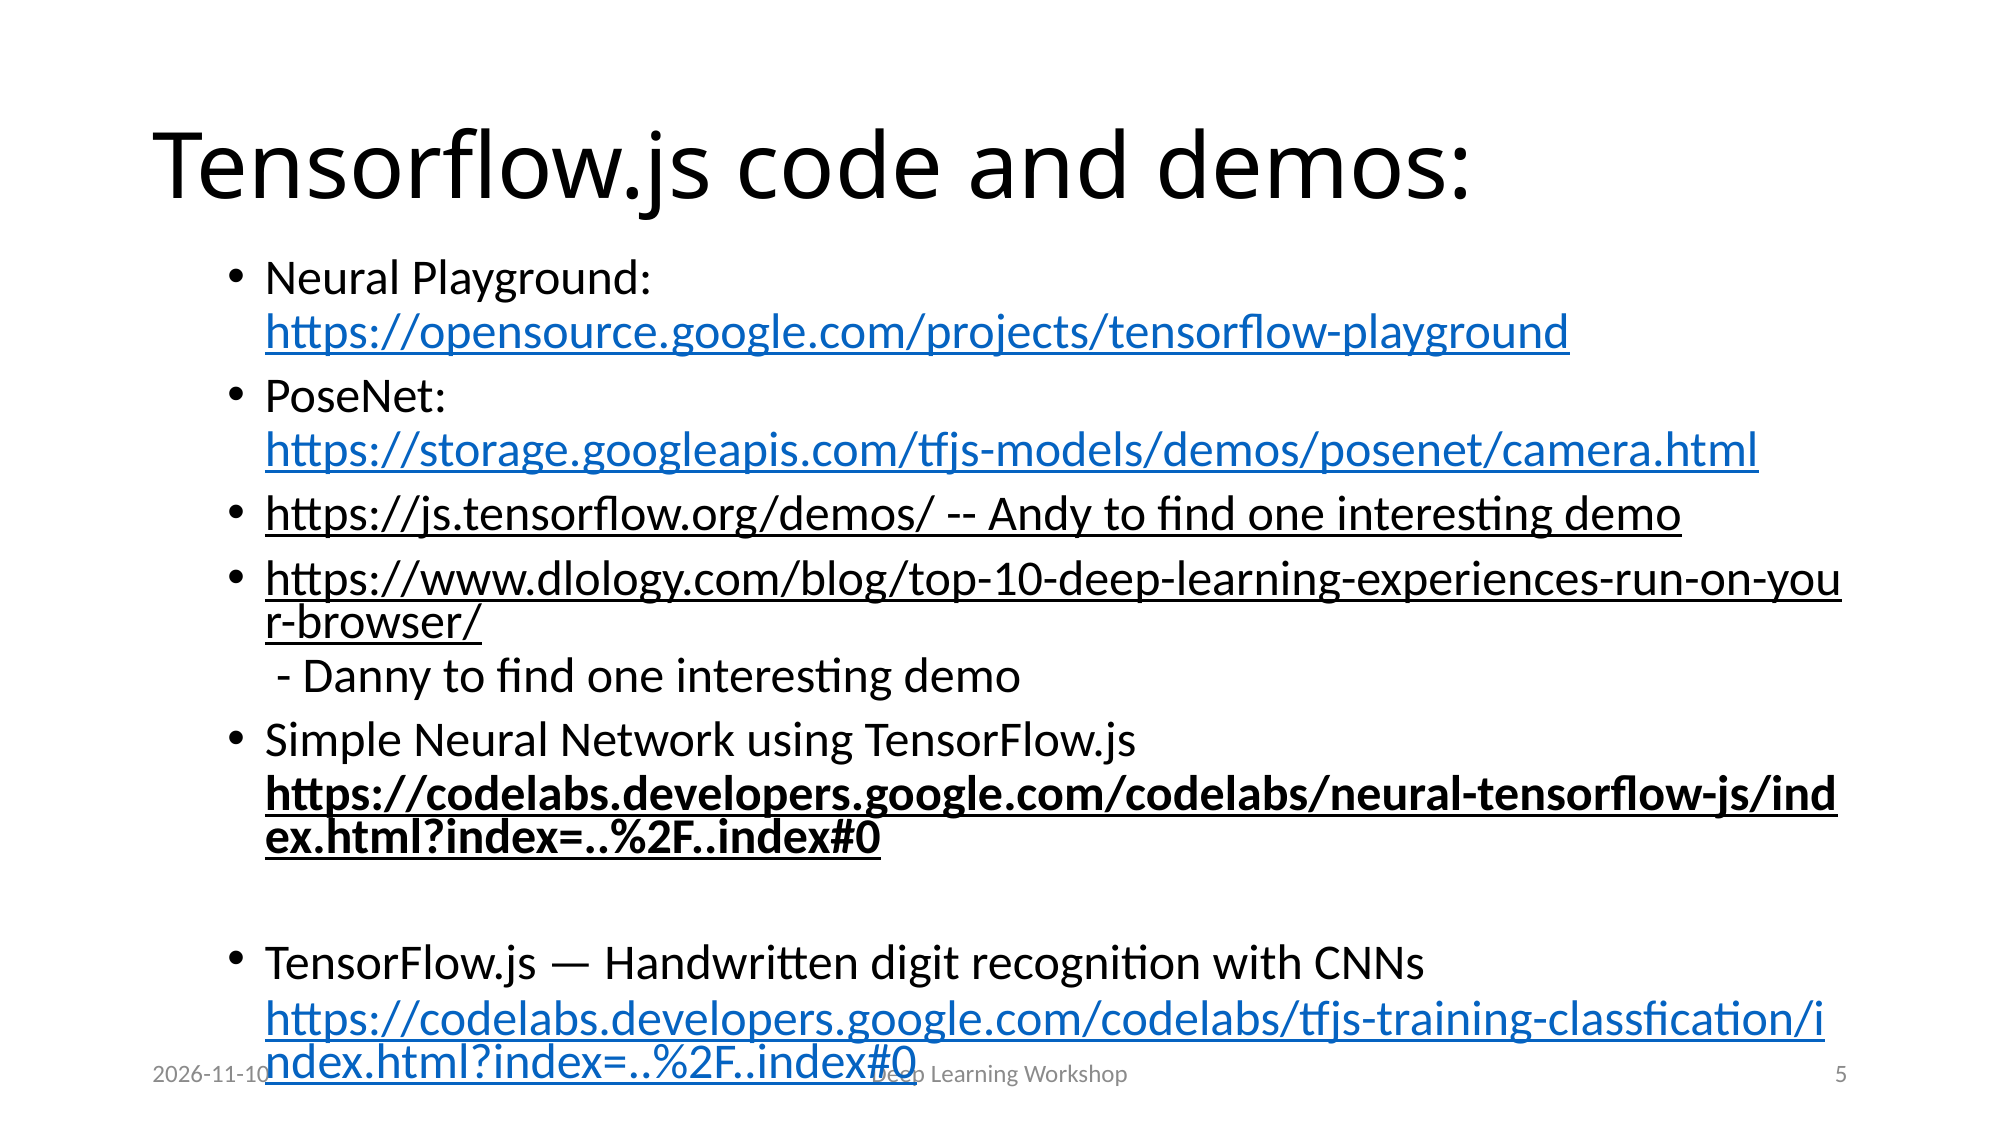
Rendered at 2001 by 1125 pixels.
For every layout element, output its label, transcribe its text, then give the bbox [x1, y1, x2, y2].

title Tensorflow.js code and demos: [137, 59, 1863, 243]
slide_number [137, 1042, 588, 1103]
slide_number 5 [1412, 1042, 1863, 1103]
footer Deep Learning Workshop [662, 1042, 1338, 1103]
list Neural Playground: https://opensource.google.com/projects/tensorflow-playground PoseNet: https://storage.googleapis.com/tfjs-models/demos/posenet/camera.html https://js.tensorflow.org/demos/ -- Andy to find one interesting demo https://www.dlology.com/blog/top-10-deep-learning-experiences-run-on-your-browser/ - Danny to find one interesting demo Simple Neural Network using TensorFlow.js https://codelabs.developers.google.com/codelabs/neural-tensorflow-js/index.html?index=..%2F..index#0 TensorFlow.js — Handwritten digit recognition with CNNs https://codelabs.developers.google.com/codelabs/tfjs-training-classfication/index.html?index=..%2F..index#0 [137, 243, 1863, 1009]
